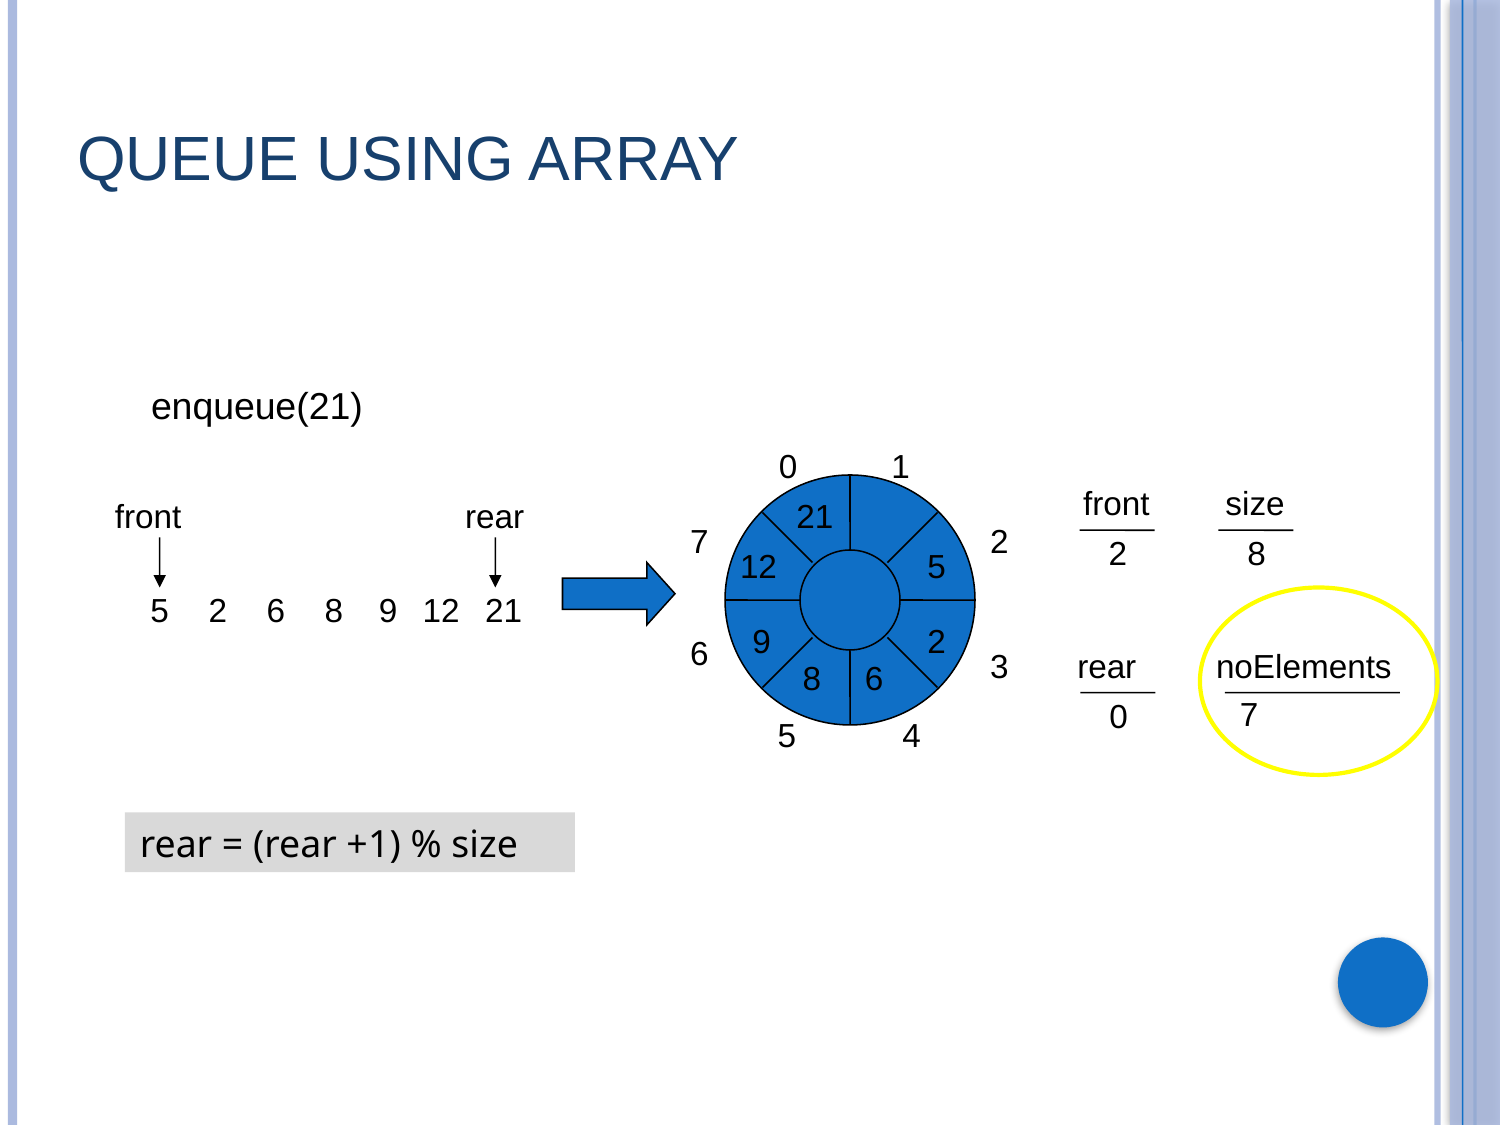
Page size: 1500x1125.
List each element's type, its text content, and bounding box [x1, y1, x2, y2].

text_box 6 [251, 582, 301, 637]
text_box [1197, 585, 1440, 778]
text_box 6 [850, 649, 899, 705]
text_box 1 [876, 437, 925, 493]
text_box 12 [408, 582, 470, 637]
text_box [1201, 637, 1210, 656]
text_box enqueue(21) [136, 374, 378, 435]
text_box 7 [675, 512, 724, 568]
text_box [800, 549, 901, 650]
text_box [851, 601, 975, 725]
text_box 2 [975, 512, 1024, 568]
text_box 12 [725, 537, 792, 593]
text_box 2 [912, 612, 960, 668]
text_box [1210, 474, 1301, 581]
text_box [725, 601, 850, 725]
text_box [725, 474, 976, 600]
text_box 9 [737, 612, 786, 668]
text_box 2 [193, 582, 242, 637]
text_box front [100, 487, 197, 543]
text_box 6 [675, 624, 724, 680]
text_box 3 [975, 637, 1024, 693]
text_box 4 [887, 707, 936, 762]
text_box 21 [781, 487, 849, 543]
text_box [489, 537, 502, 582]
text_box rear = (rear +1) % size [124, 812, 575, 873]
text_box 5 [912, 537, 954, 593]
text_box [1067, 474, 1166, 581]
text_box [1061, 636, 1169, 744]
text_box 9 [364, 582, 408, 637]
text_box [562, 562, 676, 625]
text_box 5 [762, 707, 811, 762]
text_box 21 [470, 582, 538, 637]
text_box 8 [787, 649, 836, 705]
text_box [153, 537, 166, 588]
title Queue using Array [62, 50, 1412, 200]
text_box rear [450, 487, 540, 543]
text_box 5 [135, 582, 184, 637]
text_box 8 [309, 582, 359, 637]
text_box 0 [764, 437, 813, 493]
